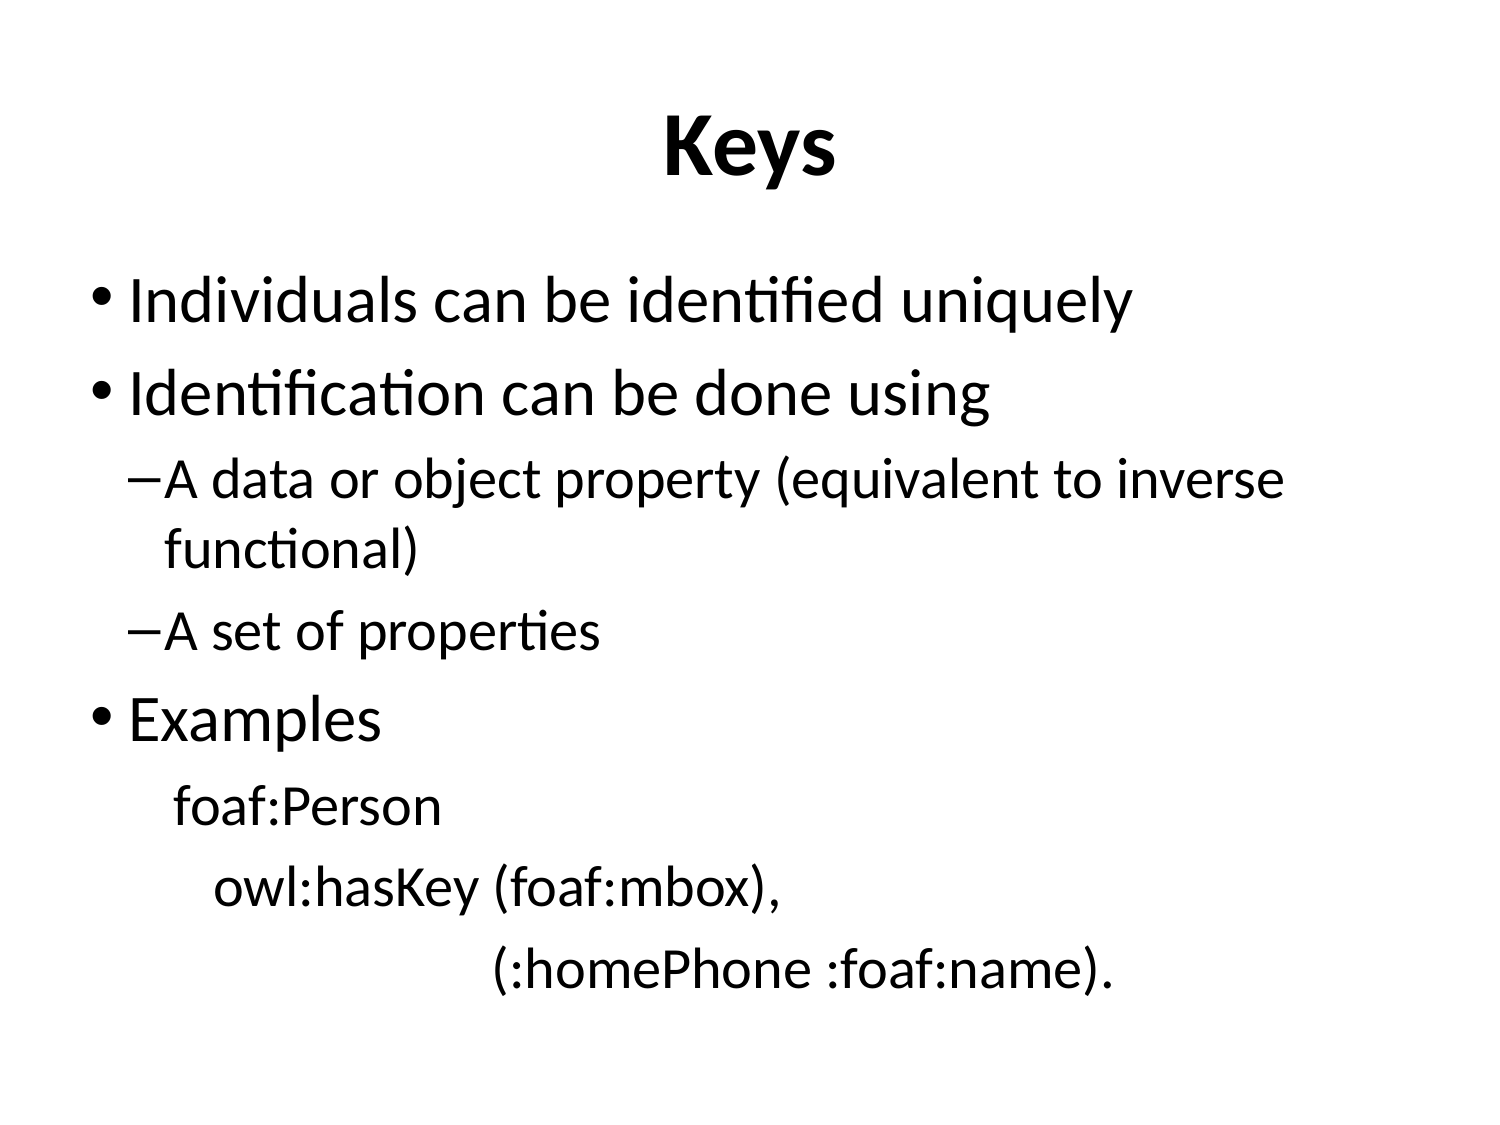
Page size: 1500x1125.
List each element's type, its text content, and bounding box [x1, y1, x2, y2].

list Individuals can be identified uniquely Identification can be done using A data or object property (equivalent to inverse functional) A set of properties Examples foaf:Person owl:hasKey (foaf:mbox), (:homePhone :foaf:name). [75, 247, 1425, 1043]
title Keys [75, 45, 1425, 233]
